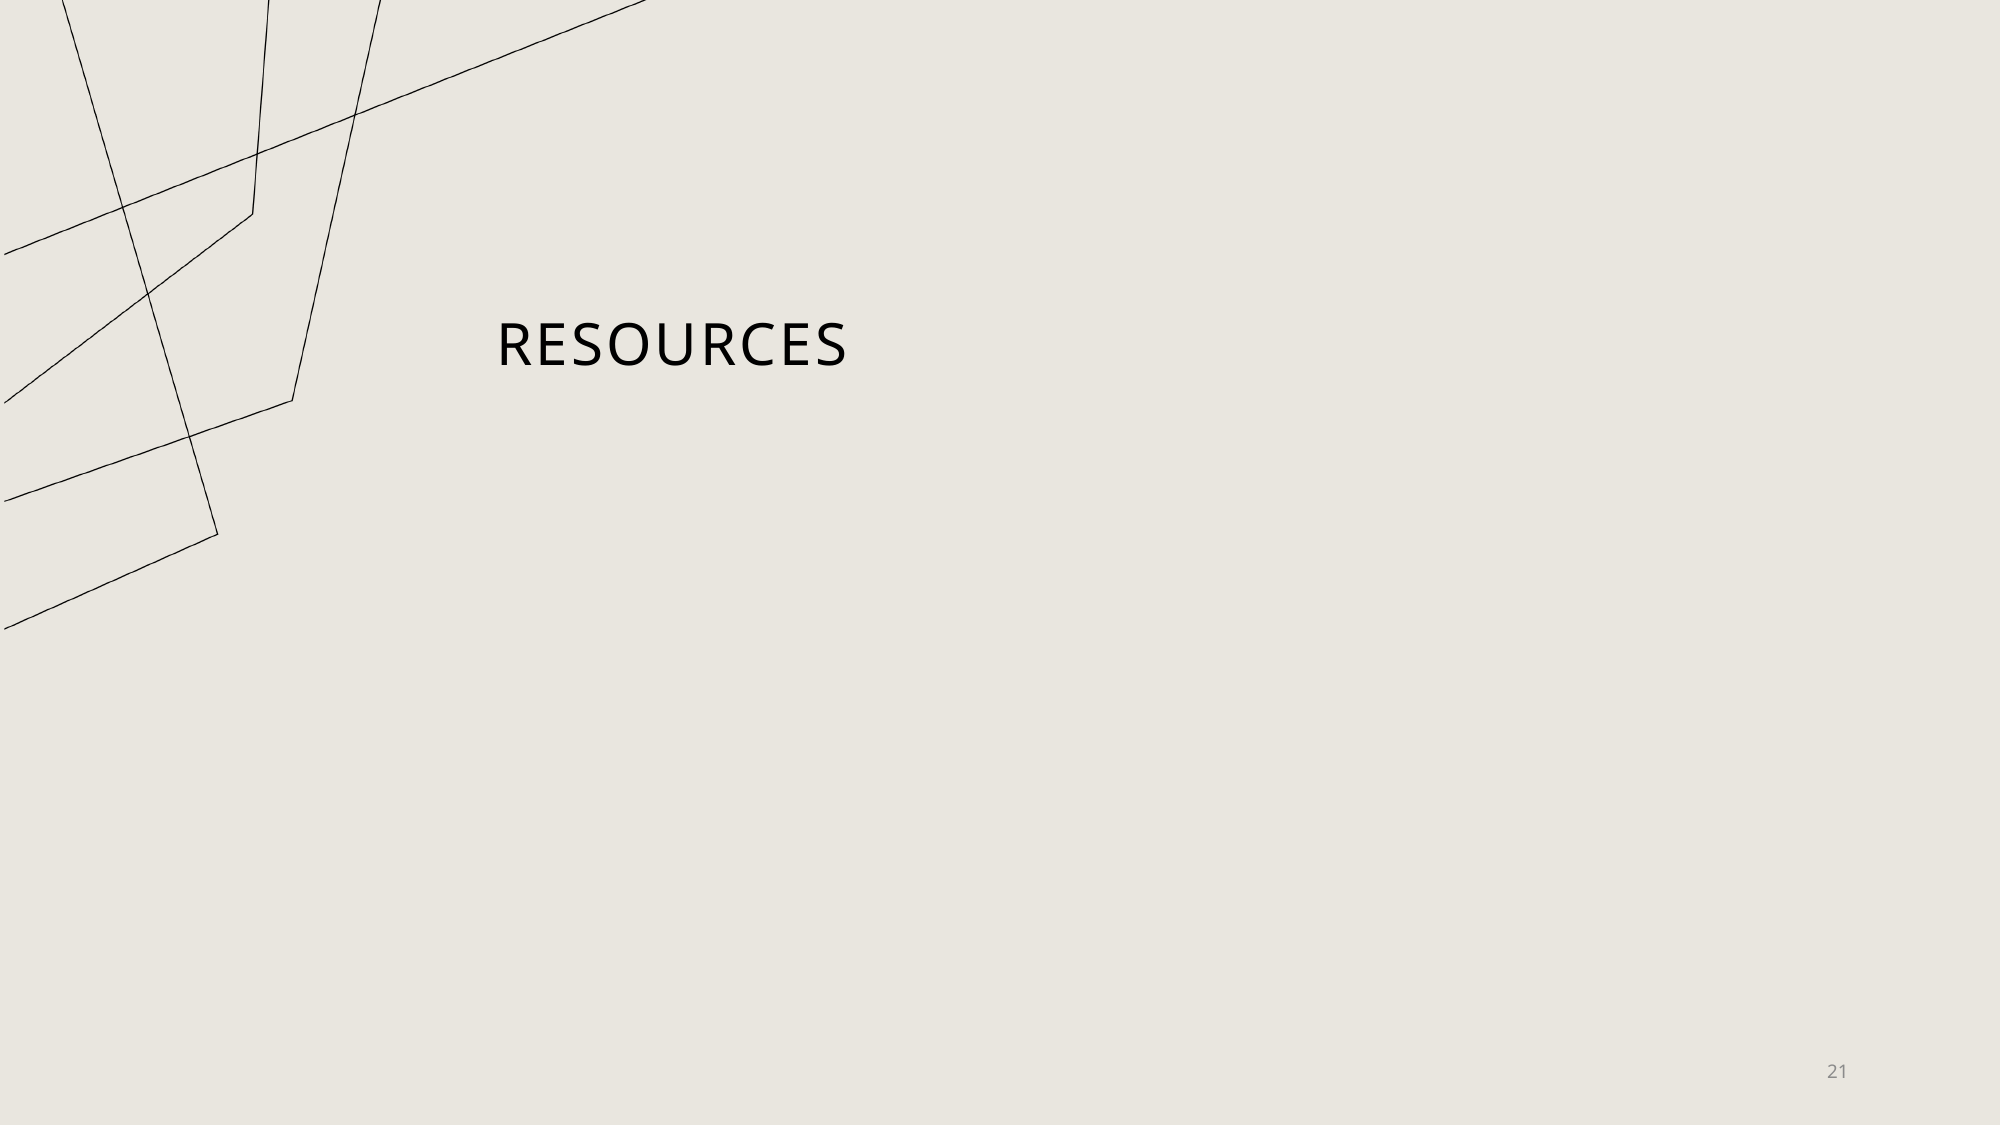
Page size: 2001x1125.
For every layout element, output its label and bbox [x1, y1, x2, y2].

slide_number [1701, 1042, 1864, 1103]
picture [4, 0, 676, 642]
title [481, 93, 1863, 386]
